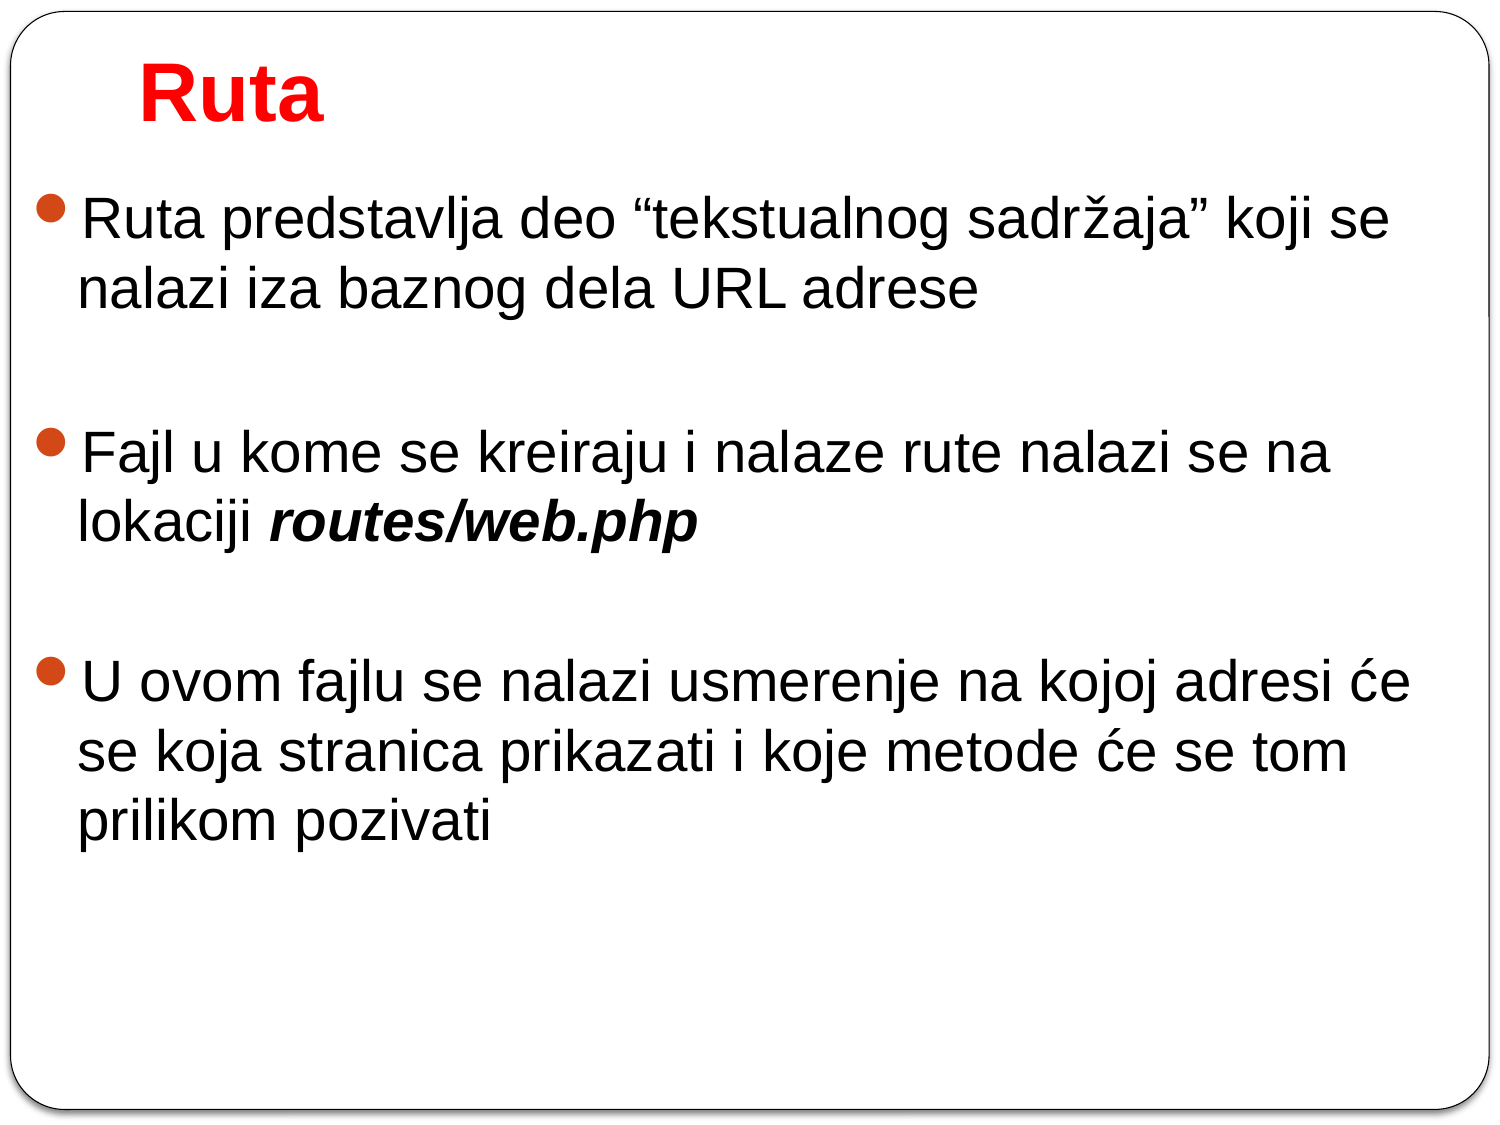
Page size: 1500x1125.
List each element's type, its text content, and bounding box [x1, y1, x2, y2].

list Ruta predstavlja deo “tekstualnog sadržaja” koji se nalazi iza baznog dela URL adrese Fajl u kome se kreiraju i nalaze rute nalazi se na lokaciji routes/web.php U ovom fajlu se nalazi usmerenje na kojoj adresi će se koja stranica prikazati i koje metode će se tom prilikom pozivati [17, 172, 1471, 1106]
title Ruta [123, 0, 1447, 154]
